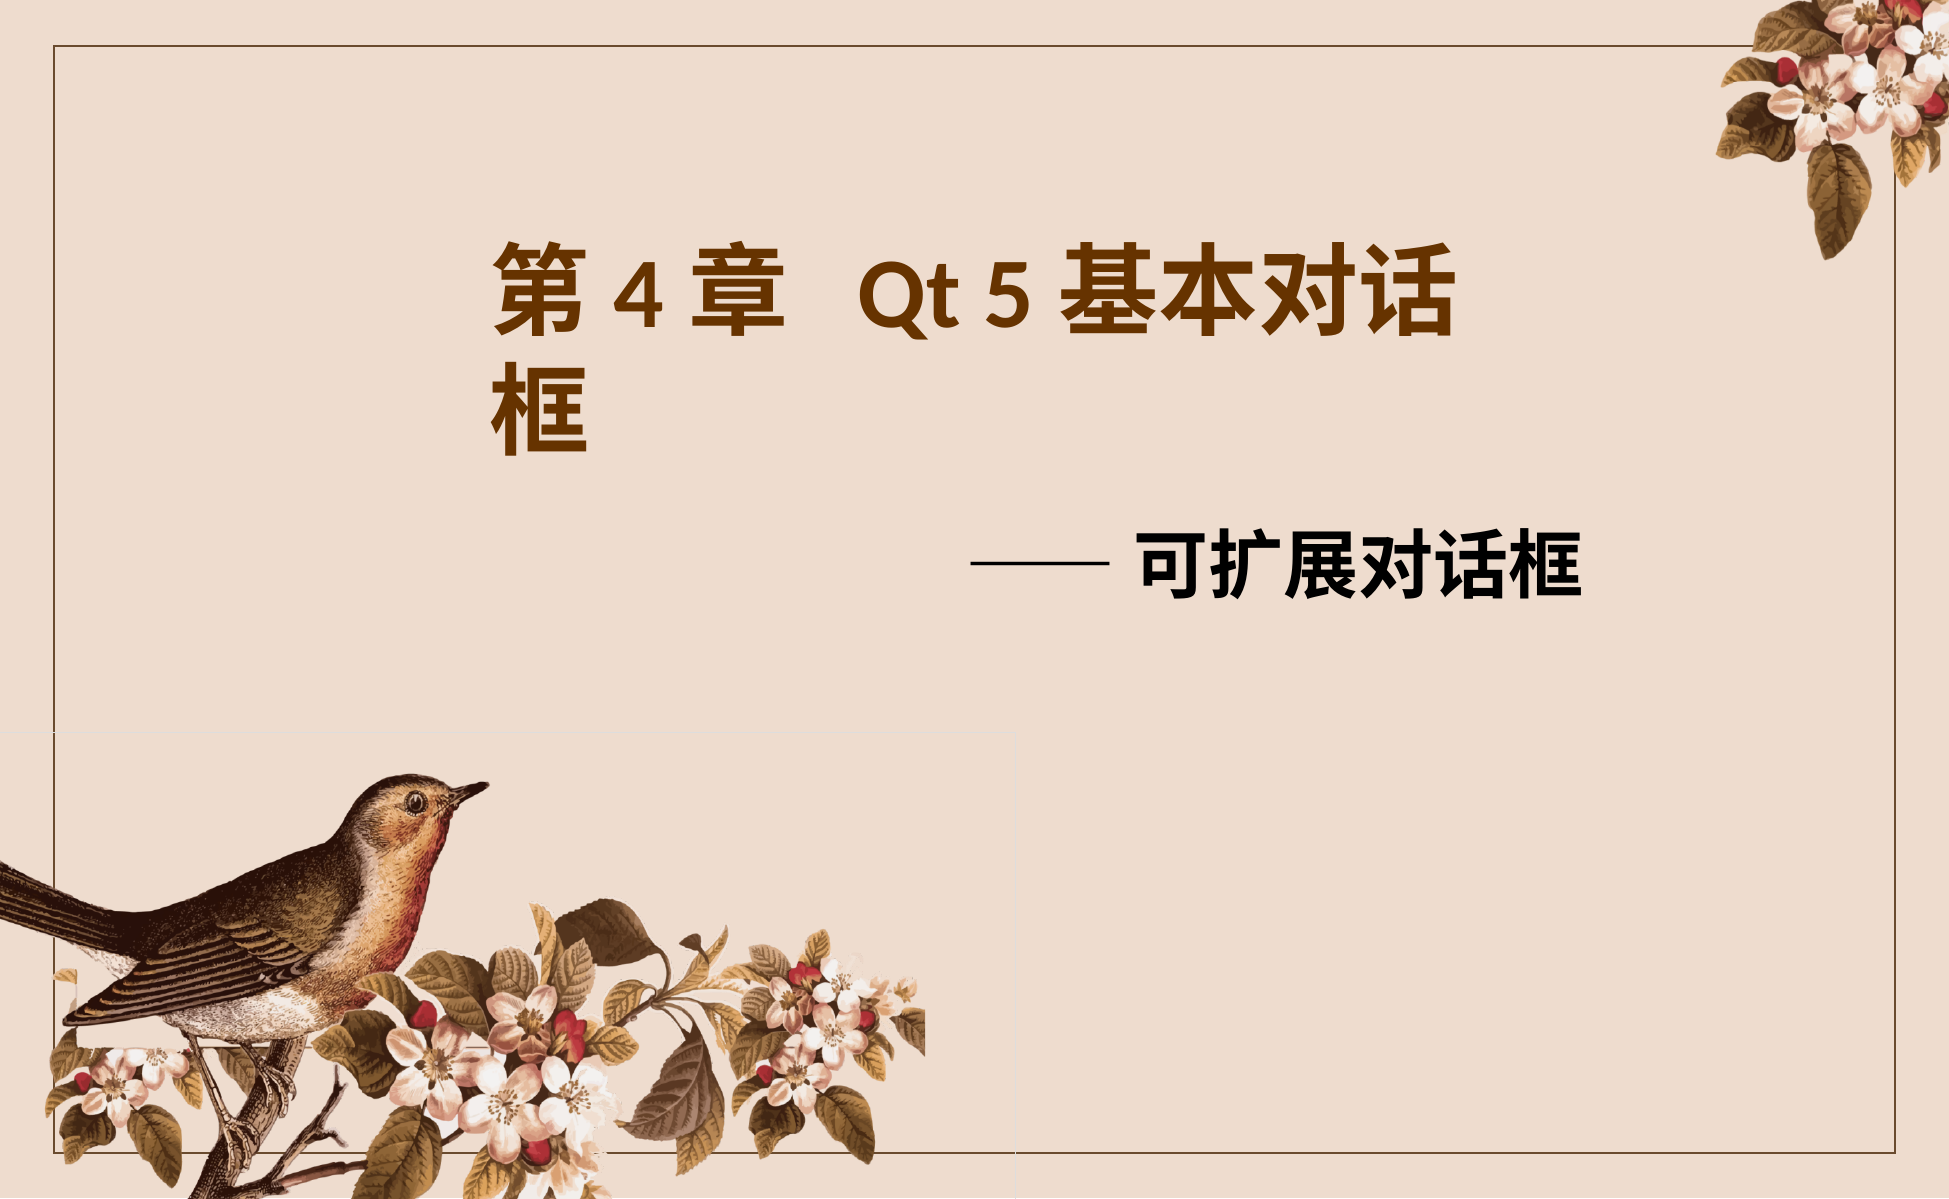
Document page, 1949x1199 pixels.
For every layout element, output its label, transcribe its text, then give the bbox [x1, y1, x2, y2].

text_box 第4章 Qt 5基本对话框 [474, 220, 1559, 475]
text_box ——可扩展对话框 [950, 510, 1732, 616]
picture [1654, 0, 1949, 306]
picture [0, 733, 1015, 1199]
